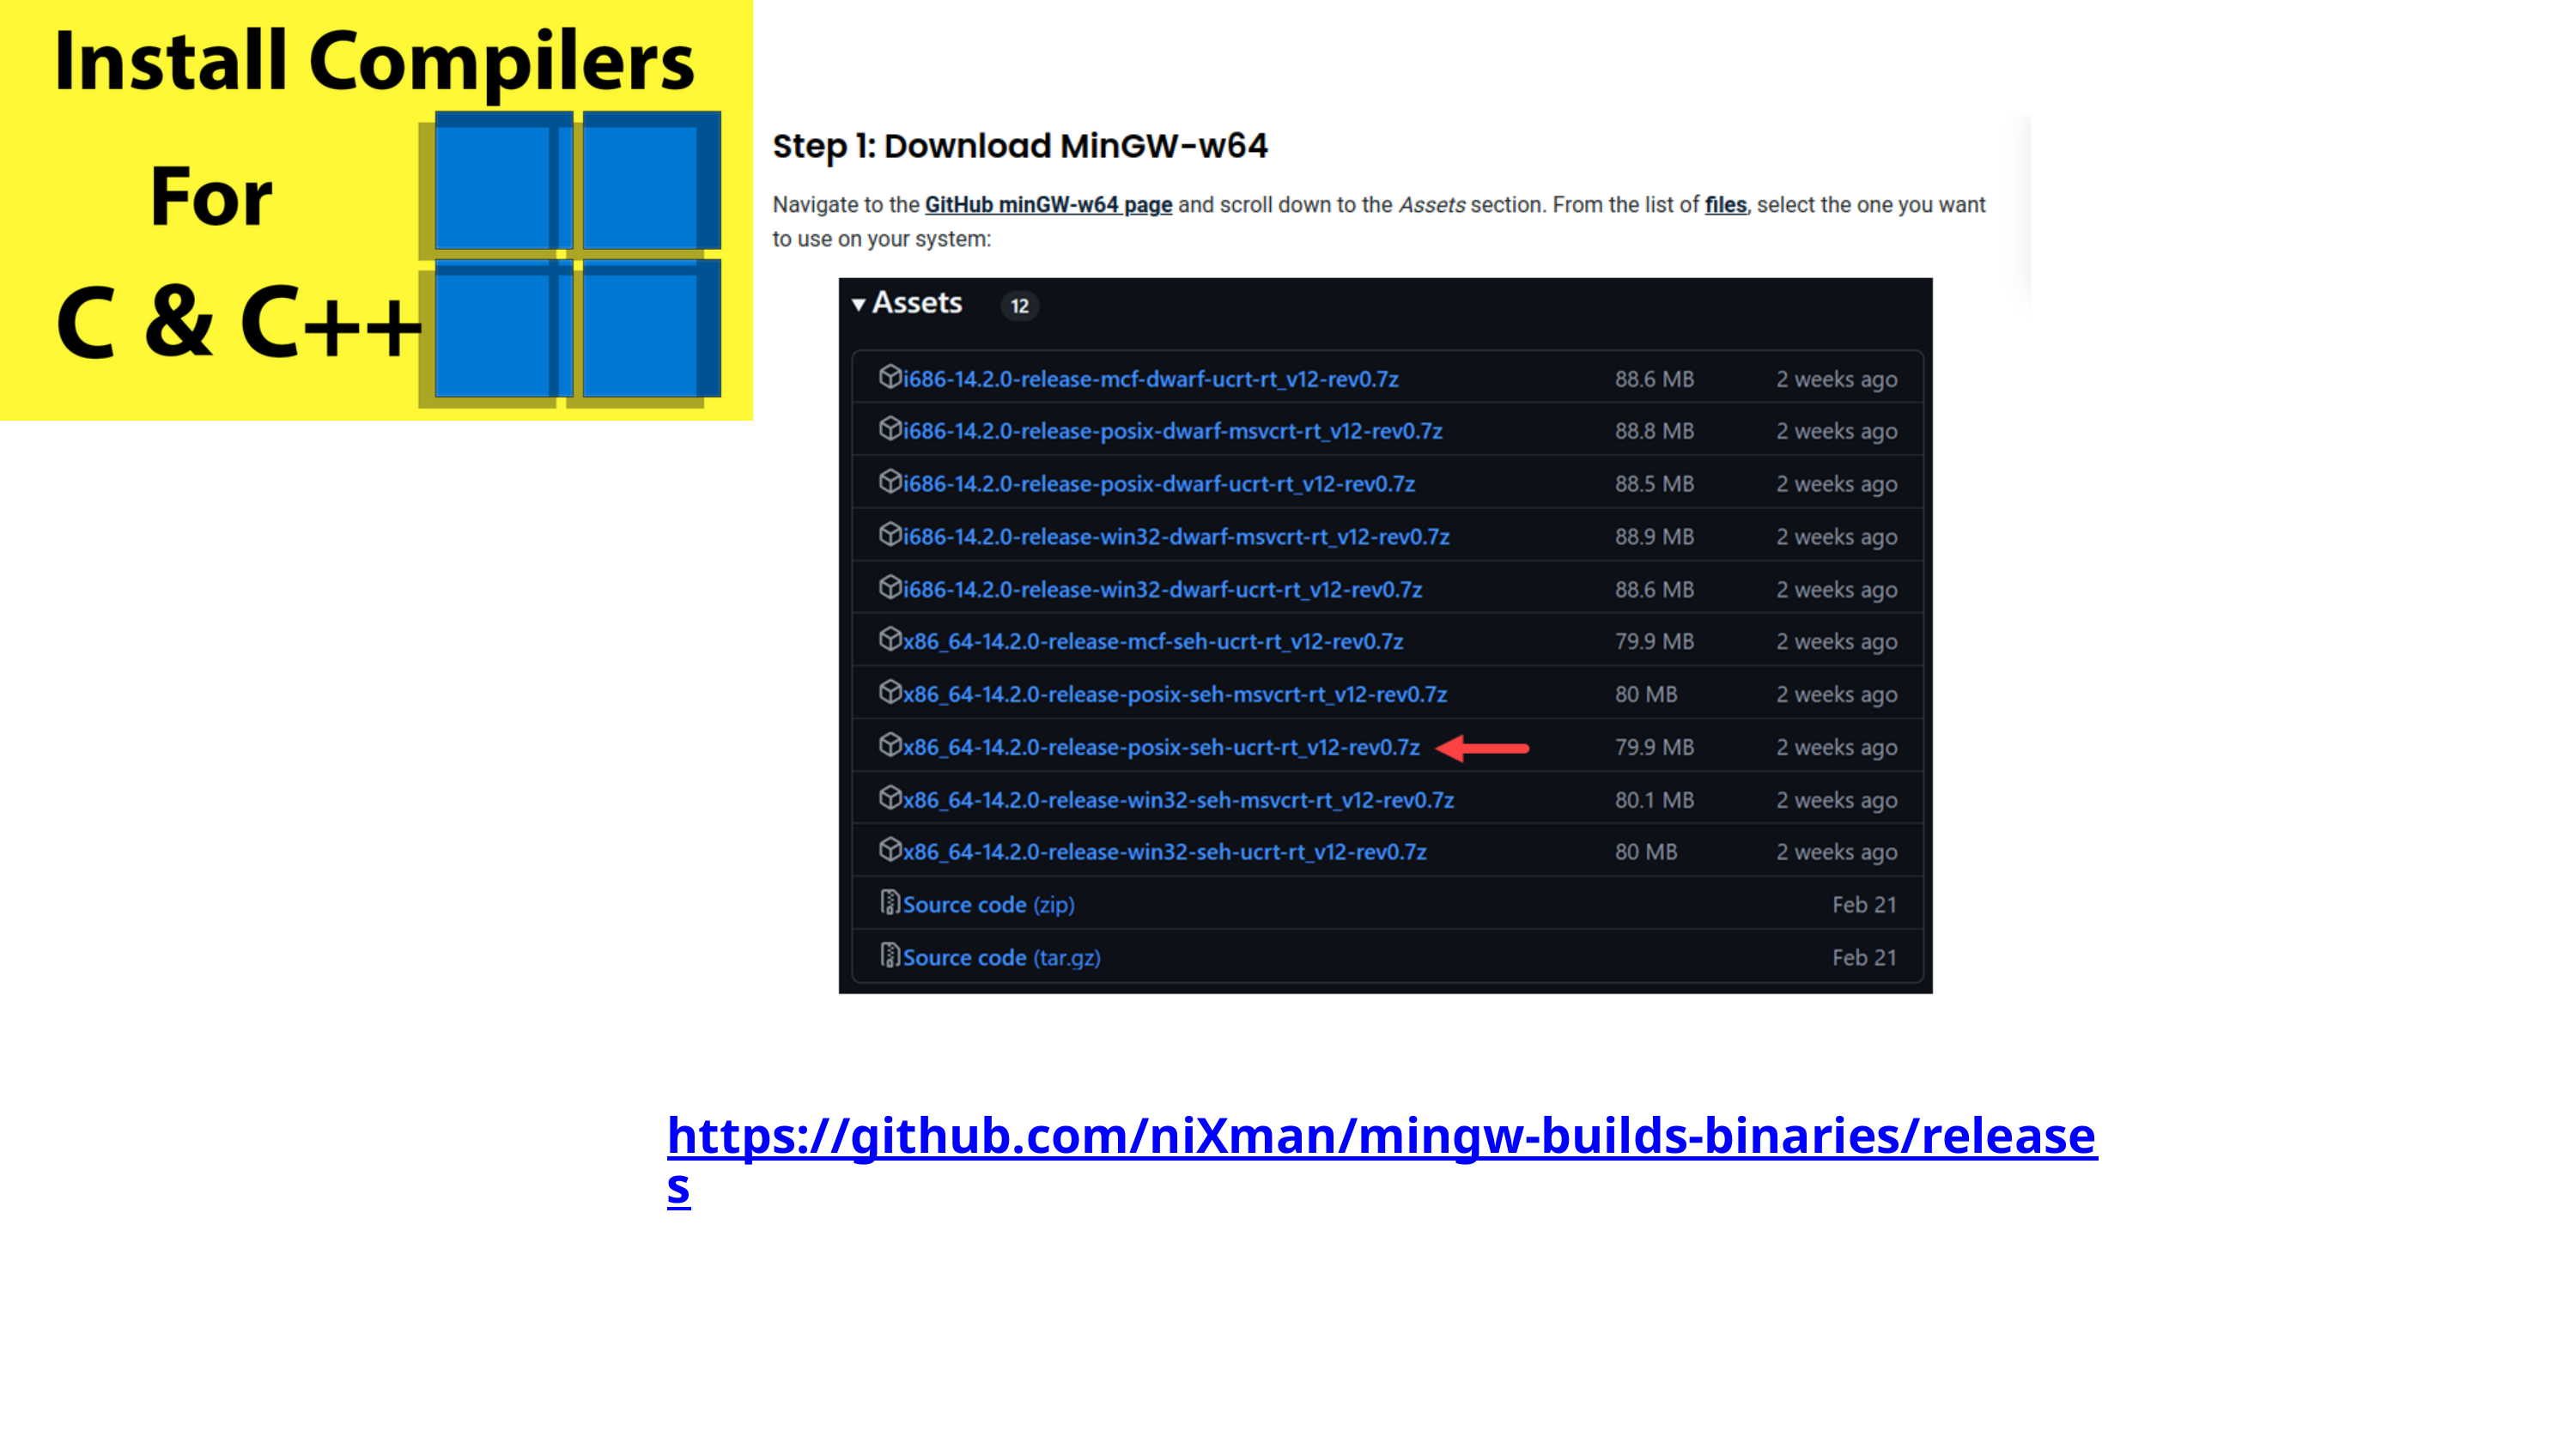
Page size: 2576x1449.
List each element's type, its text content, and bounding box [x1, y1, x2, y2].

text_box [753, 114, 2032, 1022]
text_box [0, 0, 754, 421]
text_box https://github.com/niXman/mingw-builds-binaries/releases [666, 1102, 2118, 1171]
